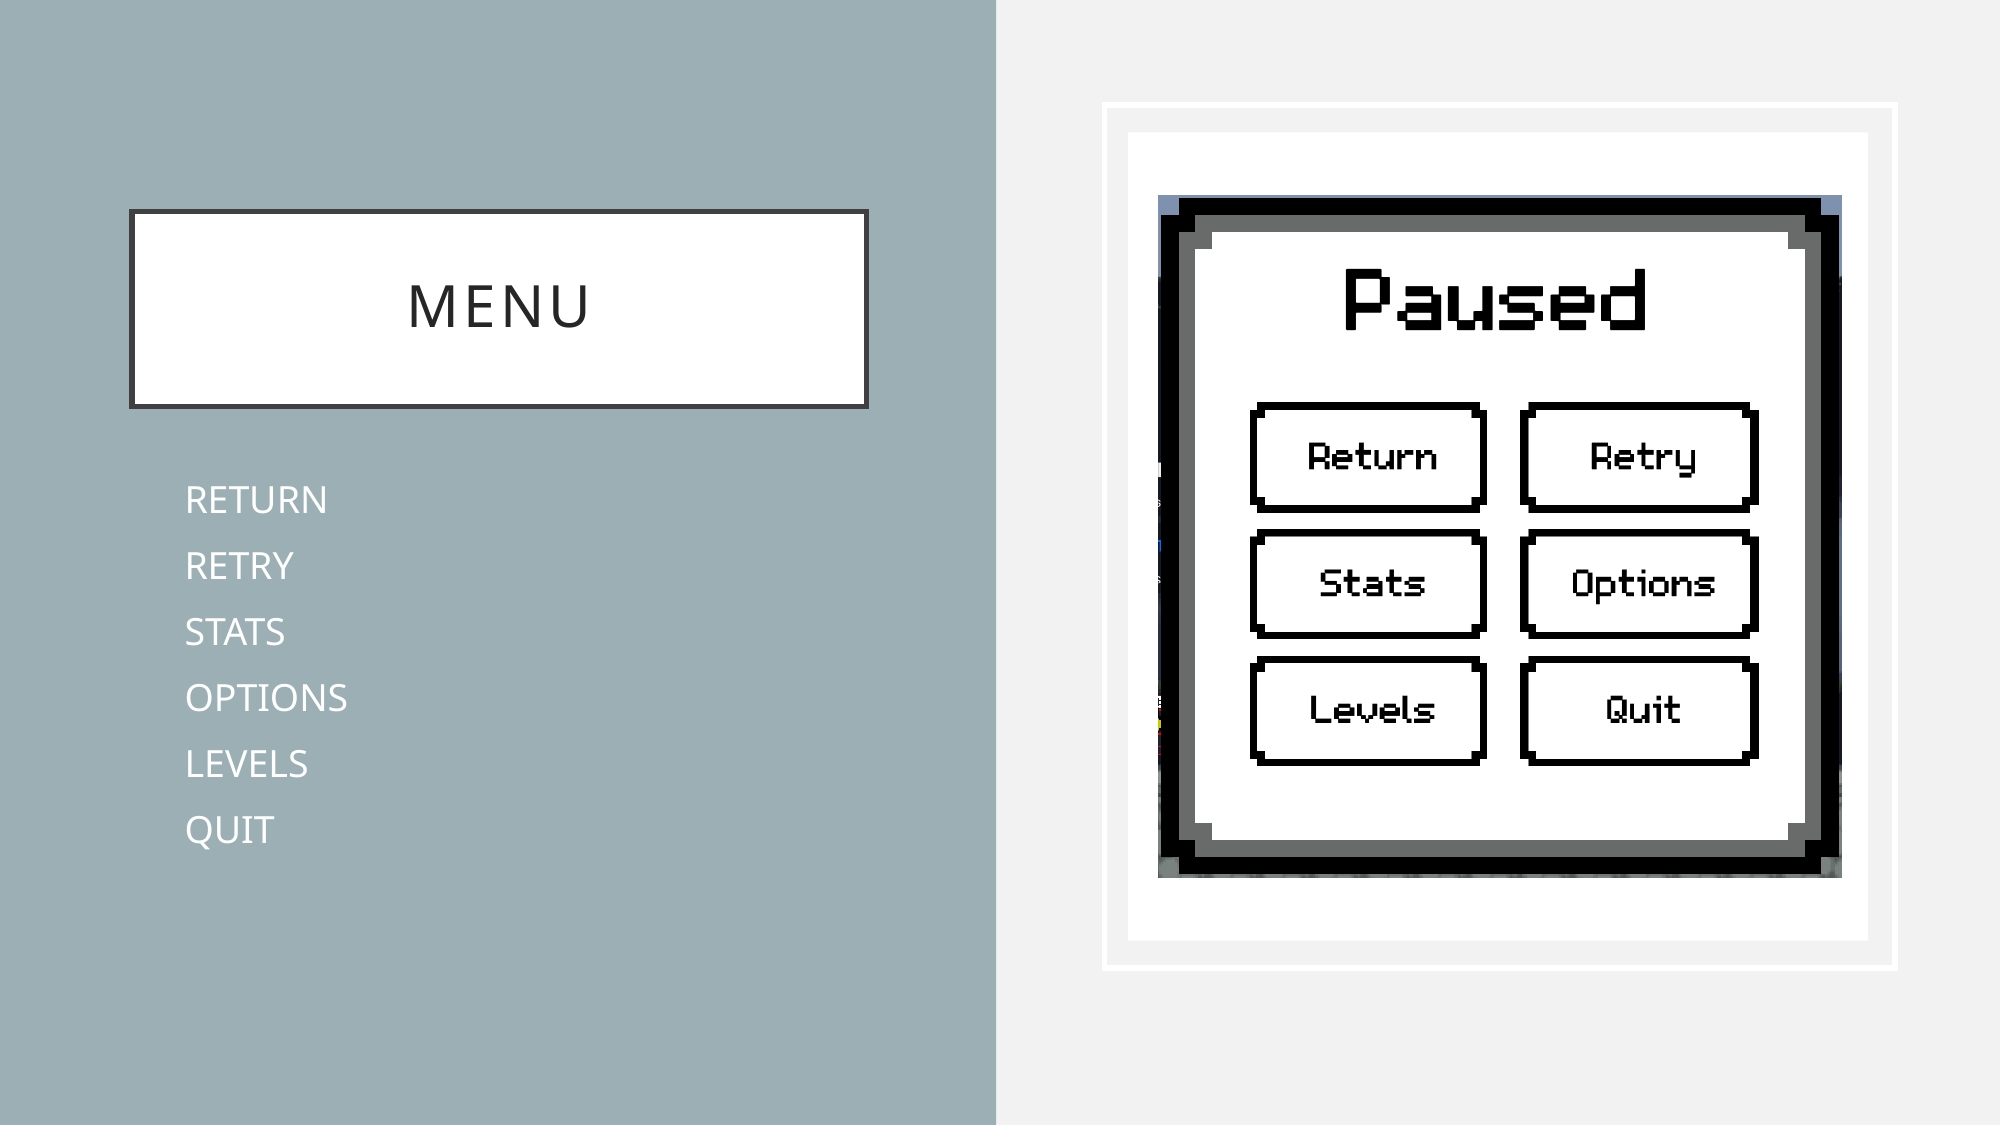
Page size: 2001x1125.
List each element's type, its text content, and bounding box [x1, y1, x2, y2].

text_box [0, 0, 997, 1125]
picture [1158, 195, 1842, 878]
list RETURN RETRY STATS OPTIONS LEVELS QUIT [131, 468, 867, 969]
text_box [1103, 104, 1896, 969]
text_box [1127, 131, 1869, 942]
title menu [129, 209, 869, 409]
